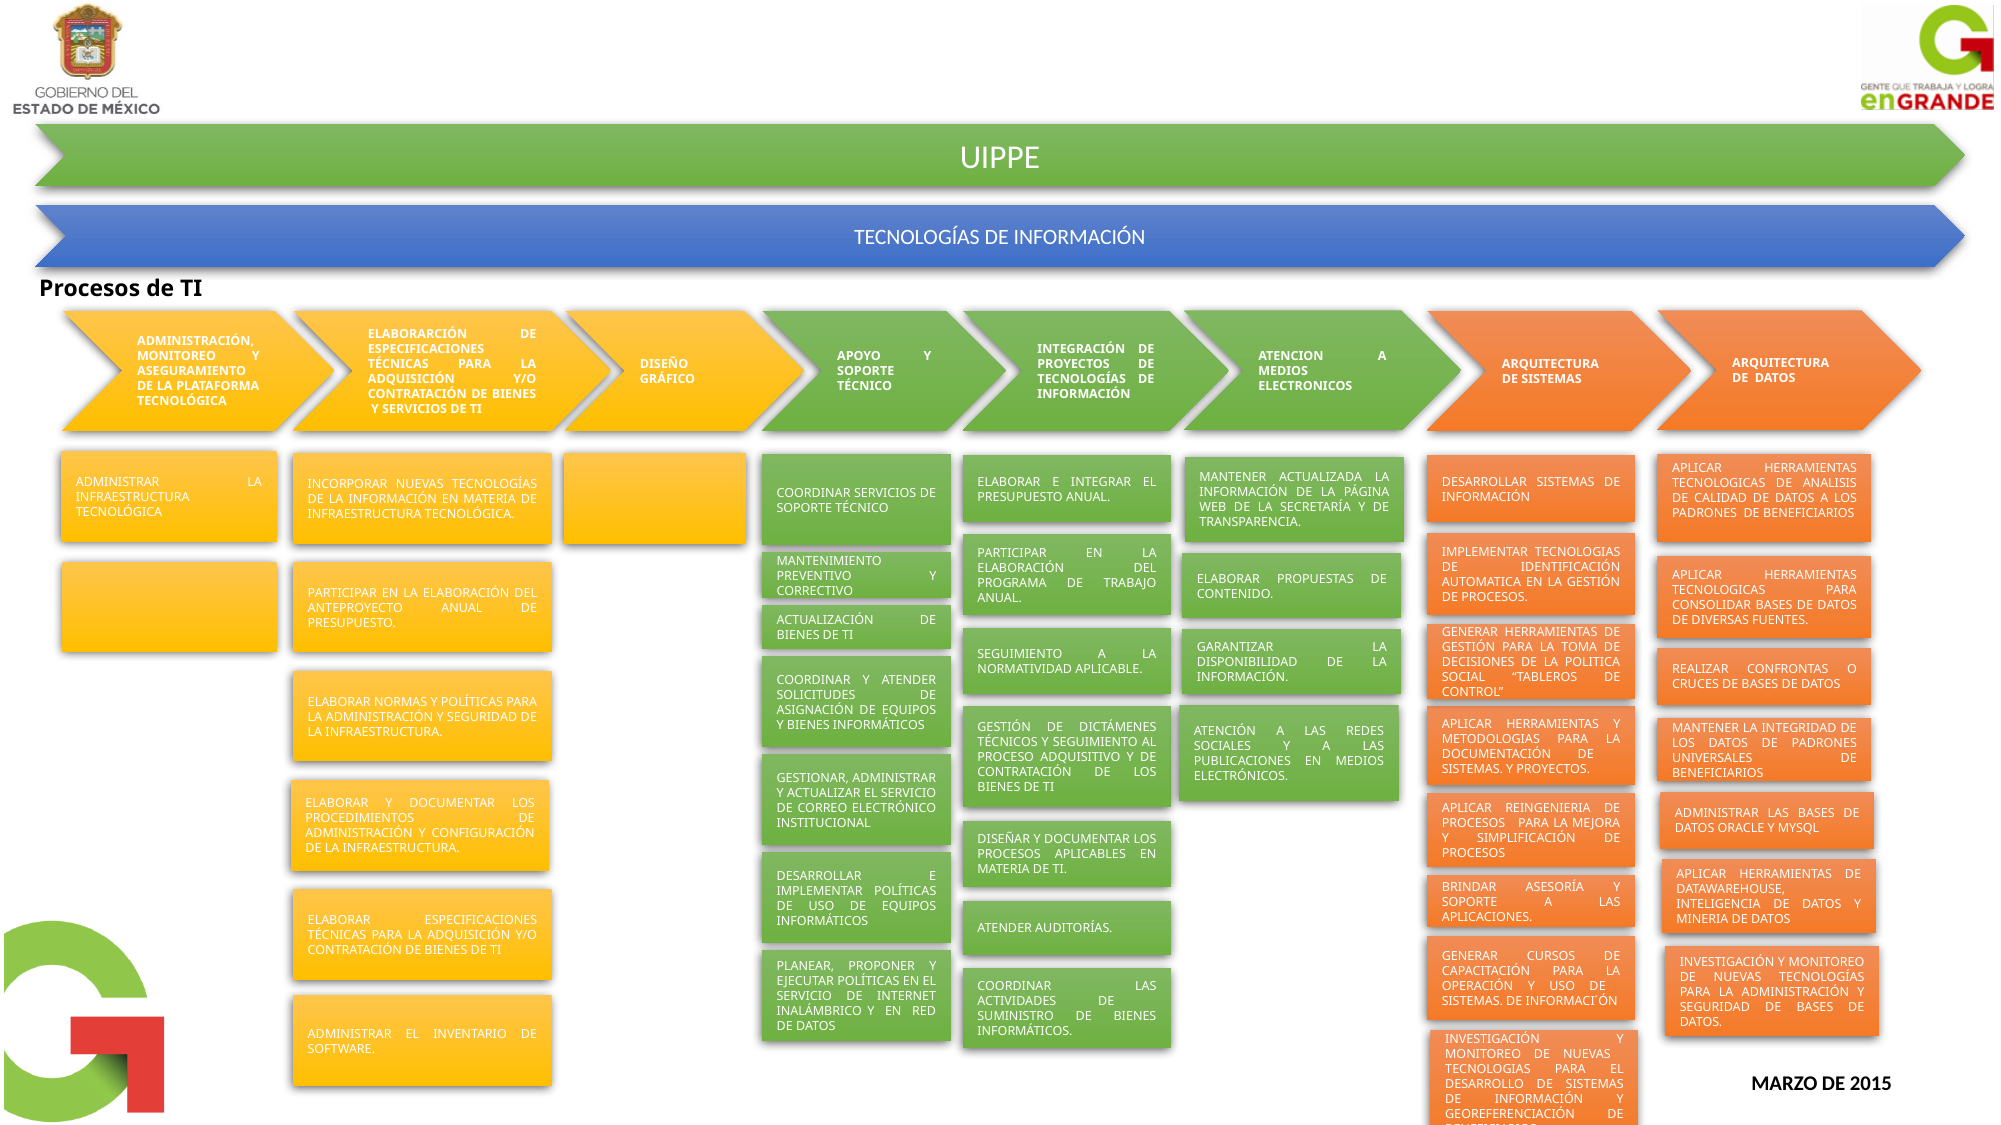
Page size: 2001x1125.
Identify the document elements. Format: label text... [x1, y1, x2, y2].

text_box ARQUITECTURA DE DATOS [1657, 310, 1922, 431]
picture [1861, 5, 1995, 111]
text_box ATENDER AUDITORÍAS. [962, 900, 1172, 955]
text_box REALIZAR CONFRONTAS O CRUCES DE BASES DE DATOS [1657, 648, 1872, 705]
text_box GARANTIZAR LA DISPONIBILIDAD DE LA INFORMACIÓN. [1182, 629, 1402, 695]
text_box ELABORAR PROPUESTAS DE CONTENIDO. [1182, 553, 1402, 619]
picture [0, 918, 167, 1123]
text_box ADMINISTRAR LA INFRAESTRUCTURA TECNOLÓGICA [61, 450, 277, 542]
text_box COORDINAR SERVICIOS DE SOPORTE TÉCNICO [761, 454, 951, 545]
text_box ELABORAR ESPECIFICACIONES TÉCNICAS PARA LA ADQUISICIÓN Y/O CONTRATACIÓN DE BIENES DE TI [292, 888, 552, 980]
text_box COORDINAR Y ATENDER SOLICITUDES DE ASIGNACIÓN DE EQUIPOS Y BIENES INFORMÁTICOS [761, 656, 951, 748]
text_box ATENCIÓN A LAS REDES SOCIALES Y A LAS PUBLICACIONES EN MEDIOS ELECTRÓNICOS. [1179, 705, 1399, 801]
text_box ADMINISTRAR EL INVENTARIO DE SOFTWARE. [292, 995, 552, 1087]
text_box DISEÑO GRÁFICO [565, 310, 804, 431]
text_box ATENCION A MEDIOS ELECTRONICOS [1183, 310, 1462, 431]
text_box APLICAR HERRAMIENTAS Y METODOLOGIAS PARA LA DOCUMENTACIÓN DE SISTEMAS. Y PROYECTOS. [1427, 709, 1635, 786]
text_box DISEÑAR Y DOCUMENTAR LOS PROCESOS APLICABLES EN MATERIA DE TI. [962, 820, 1172, 887]
text_box ELABORAR NORMAS Y POLÍTICAS PARA LA ADMINISTRACIÓN Y SEGURIDAD DE LA INFRAESTRUCTURA. [292, 670, 552, 762]
text_box GESTIÓN DE DICTÁMENES TÉCNICOS Y SEGUIMIENTO AL PROCESO ADQUISITIVO Y DE CONTRATACIÓN DE LOS BIENES DE TI [962, 706, 1172, 807]
text_box TECNOLOGÍAS DE INFORMACIÓN [35, 204, 1965, 267]
text_box APLICAR HERRAMIENTAS TECNOLOGICAS PARA CONSOLIDAR BASES DE DATOS DE DIVERSAS FUENTES. [1657, 555, 1872, 639]
text_box DESARROLLAR SISTEMAS DE INFORMACIÓN [1427, 455, 1635, 522]
picture [9, 0, 164, 116]
text_box ELABORARCIÓN DE ESPECIFICACIONES TÉCNICAS PARA LA ADQUISICIÓN Y/O CONTRATACIÓN DE BIENES Y SERVICIOS DE TI [293, 310, 611, 431]
text_box GESTIONAR, ADMINISTRAR Y ACTUALIZAR EL SERVICIO DE CORREO ELECTRÓNICO INSTITUCIONAL [761, 754, 951, 846]
text_box DESARROLLAR E IMPLEMENTAR POLÍTICAS DE USO DE EQUIPOS INFORMÁTICOS [761, 852, 951, 944]
text_box GENERAR HERRAMIENTAS DE GESTIÓN PARA LA TOMA DE DECISIONES DE LA POLITICA SOCIAL “TABLEROS DE CONTROL” [1427, 623, 1635, 699]
text_box APOYO Y SOPORTE TÉCNICO [762, 310, 1006, 431]
text_box ADMINISTRAR LAS BASES DE DATOS ORACLE Y MYSQL [1660, 791, 1875, 849]
text_box GENERAR CURSOS DE CAPACITACIÓN PARA LA OPERACIÓN Y USO DE SISTEMAS. DE INFORMACI´ÓN [1427, 935, 1635, 1021]
text_box UIPPE [35, 123, 1965, 186]
text_box INCORPORAR NUEVAS TECNOLOGÍAS DE LA INFORMACIÓN EN MATERIA DE INFRAESTRUCTURA TECNOLÓGICA. [292, 452, 552, 544]
text_box MANTENER ACTUALIZADA LA INFORMACIÓN DE LA PÁGINA WEB DE LA SECRETARÍA Y DE TRANSPARENCIA. [1184, 456, 1404, 542]
text_box APLICAR HERRAMIENTAS DE DATAWAREHOUSE, INTELIGENCIA DE DATOS Y MINERIA DE DATOS [1661, 859, 1876, 934]
text_box IMPLEMENTAR TECNOLOGIAS DE IDENTIFICACIÓN AUTOMATICA EN LA GESTIÓN DE PROCESOS. [1427, 532, 1635, 616]
text_box PARTICIPAR EN LA ELABORACIÓN DEL ANTEPROYECTO ANUAL DE PRESUPUESTO. [292, 561, 552, 653]
text_box [62, 561, 277, 653]
text_box COORDINAR LAS ACTIVIDADES DE SUMINISTRO DE BIENES INFORMÁTICOS. [962, 968, 1172, 1049]
text_box MANTENIMIENTO PREVENTIVO Y CORRECTIVO [761, 552, 951, 599]
text_box ELABORAR Y DOCUMENTAR LOS PROCEDIMIENTOS DE ADMINISTRACIÓN Y CONFIGURACIÓN DE LA INFRAESTRUCTURA. [290, 779, 550, 871]
text_box ELABORAR E INTEGRAR EL PRESUPUESTO ANUAL. [962, 455, 1172, 522]
text_box ADMINISTRACIÓN, MONITOREO Y ASEGURAMIENTO DE LA PLATAFORMA TECNOLÓGICA [62, 310, 335, 431]
text_box BRINDAR ASESORÍA Y SOPORTE A LAS APLICACIONES. [1427, 875, 1635, 927]
text_box [563, 452, 746, 544]
text_box APLICAR REINGENIERIA DE PROCESOS PARA LA MEJORA Y SIMPLIFICACIÓN DE PROCESOS [1427, 792, 1635, 868]
text_box INTEGRACIÓN DE PROYECTOS DE TECNOLOGÍAS DE INFORMACIÓN [962, 310, 1229, 431]
text_box APLICAR HERRAMIENTAS TECNOLOGICAS DE ANALISIS DE CALIDAD DE DATOS A LOS PADRONES DE BENEFICIARIOS [1657, 454, 1872, 542]
text_box Procesos de TI [24, 266, 246, 309]
text_box PARTICIPAR EN LA ELABORACIÓN DEL PROGRAMA DE TRABAJO ANUAL. [962, 534, 1172, 616]
text_box PLANEAR, PROPONER Y EJECUTAR POLÍTICAS EN EL SERVICIO DE INTERNET INALÁMBRICO Y EN RED DE DATOS [761, 950, 951, 1042]
text_box MANTENER LA INTEGRIDAD DE LOS DATOS DE PADRONES UNIVERSALES DE BENEFICIARIOS [1657, 717, 1872, 782]
text_box INVESTIGACIÓN Y MONITOREO DE NUEVAS TECNOLOGÍAS PARA LA ADMINISTRACIÓN Y SEGURIDAD DE BASES DE DATOS. [1665, 945, 1880, 1037]
text_box INVESTIGACIÓN Y MONITOREO DE NUEVAS TECNOLOGIAS PARA EL DESARROLLO DE SISTEMAS DE INFORMACIÓN Y GEOREFERENCIACIÓN DE BENEFICIARIOS [1430, 1029, 1639, 1125]
text_box SEGUIMIENTO A LA NORMATIVIDAD APLICABLE. [962, 627, 1172, 695]
text_box ARQUITECTURA DE SISTEMAS [1427, 310, 1692, 431]
text_box ACTUALIZACIÓN DE BIENES DE TI [761, 605, 951, 650]
